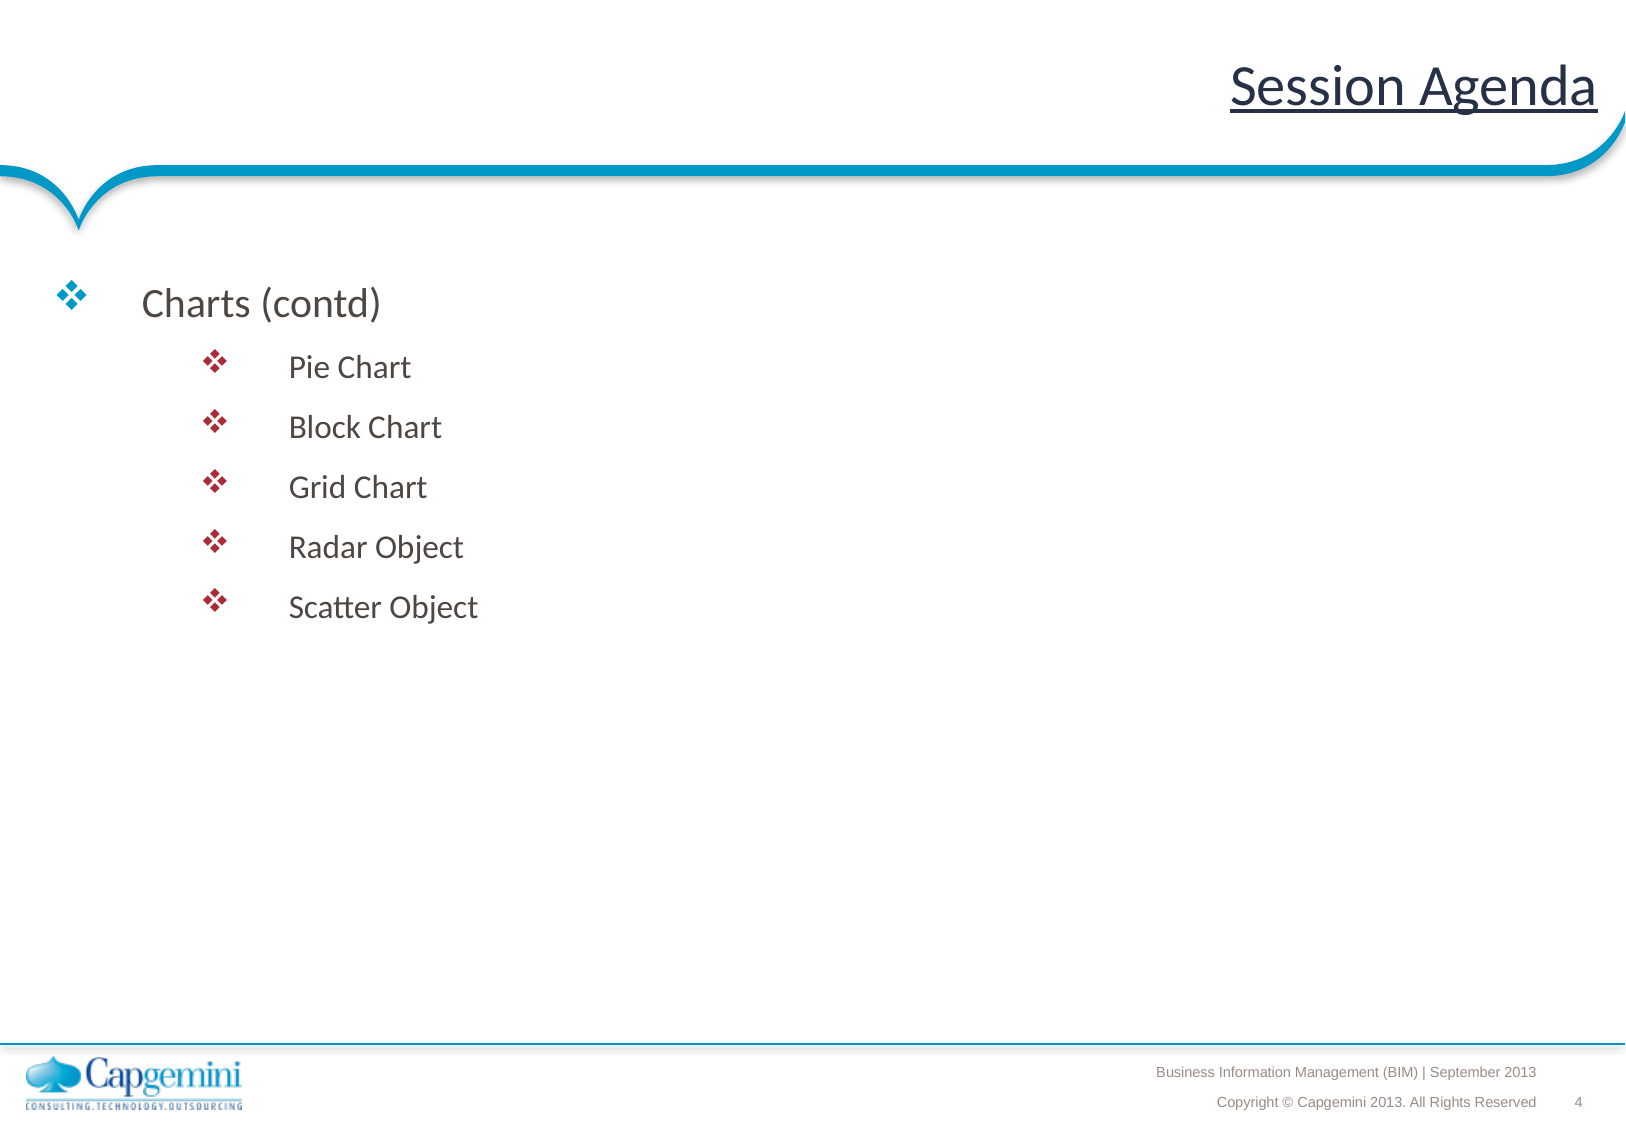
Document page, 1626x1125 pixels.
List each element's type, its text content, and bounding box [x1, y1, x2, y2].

title Session Agenda [0, 0, 1625, 165]
list Charts (contd) Pie Chart Block Chart Grid Chart Radar Object Scatter Object [53, 245, 1625, 1007]
picture [26, 1056, 242, 1110]
